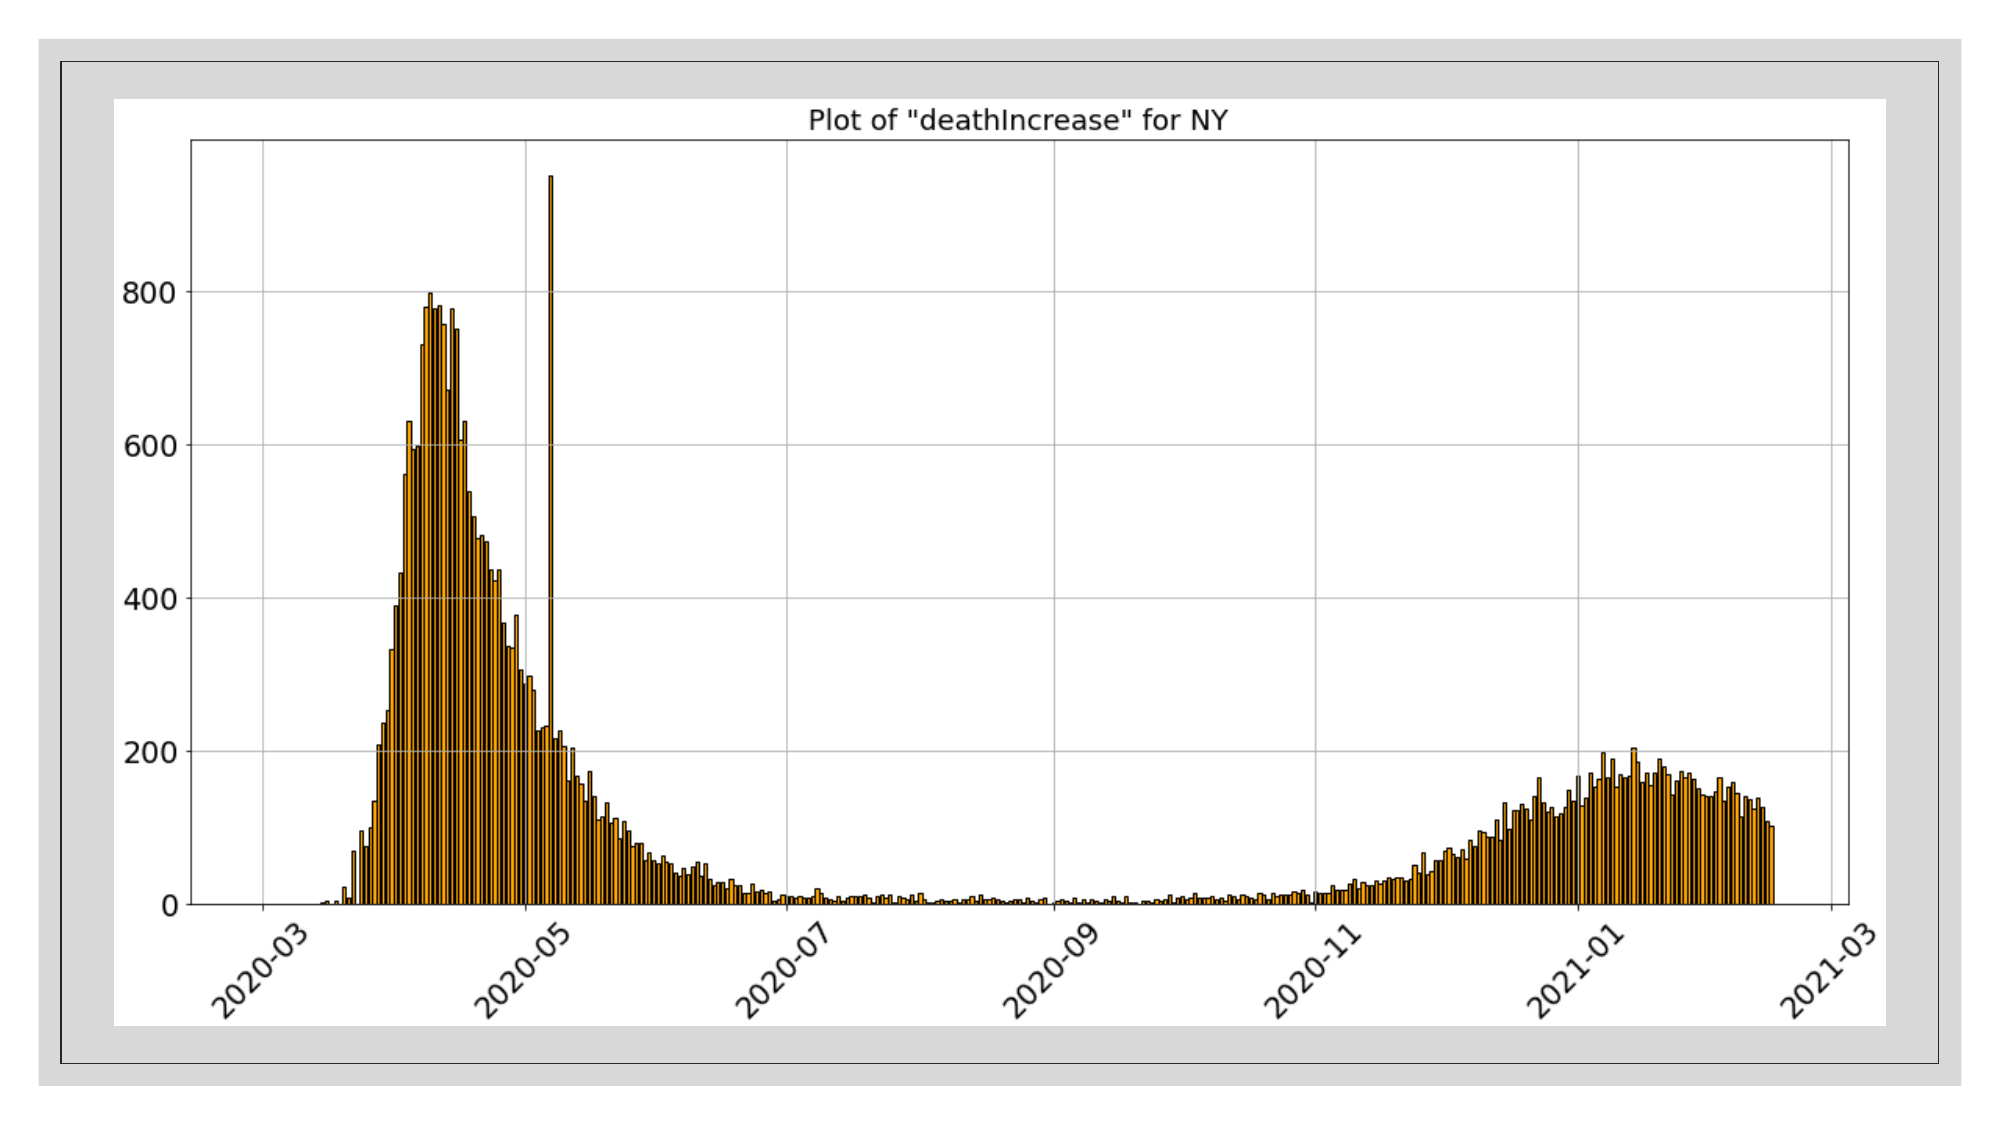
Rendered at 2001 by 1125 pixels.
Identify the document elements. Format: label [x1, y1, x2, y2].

picture [114, 99, 1886, 1026]
